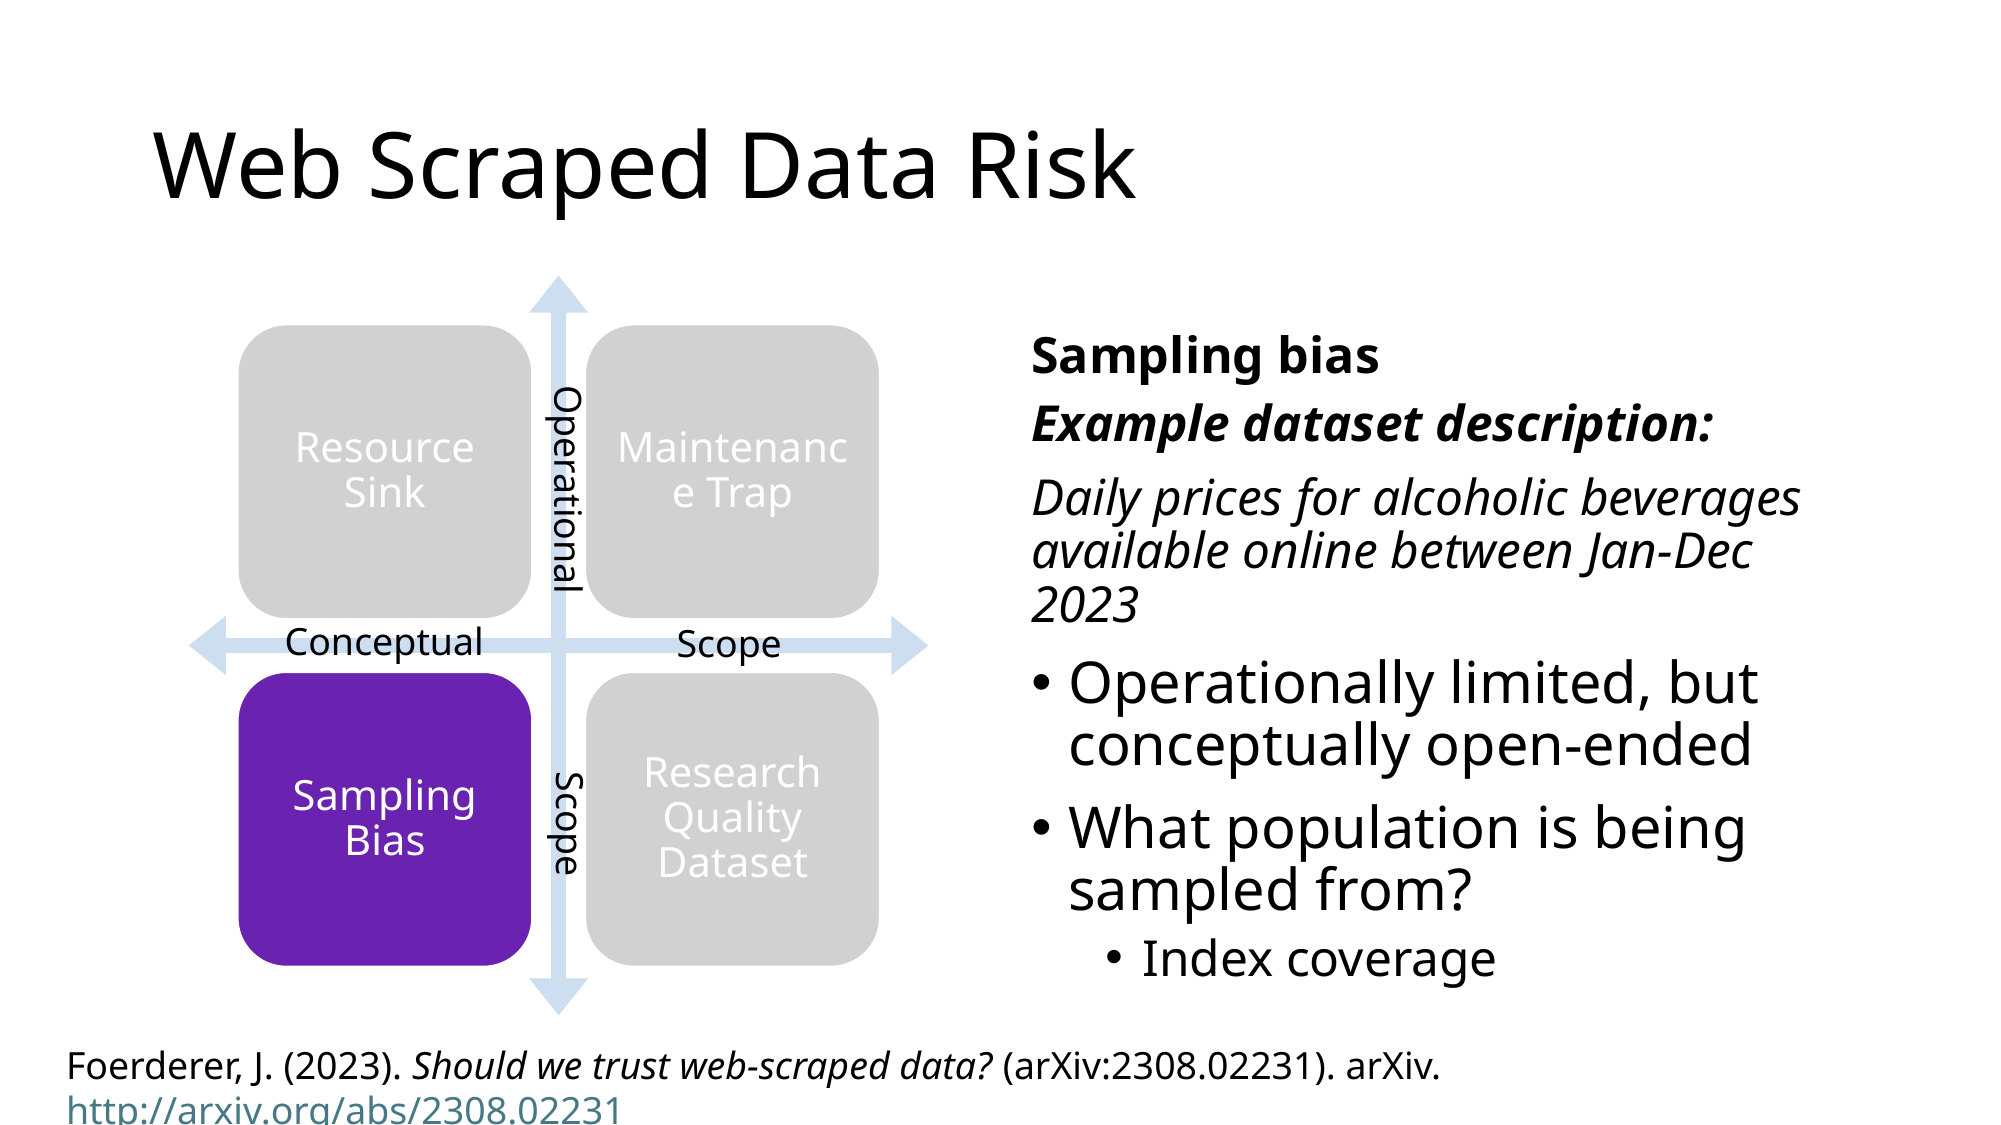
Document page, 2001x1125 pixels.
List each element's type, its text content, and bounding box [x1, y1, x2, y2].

list Sampling bias [1016, 256, 1863, 391]
text_box Foerderer, J. (2023). Should we trust web-scraped data? (arXiv:2308.02231). arXiv. http://arxiv.org/abs/2308.02231 [51, 1034, 1949, 1125]
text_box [257, 370, 820, 930]
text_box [188, 275, 929, 1016]
title Web Scraped Data Risk [137, 59, 1863, 278]
list Example dataset description: Daily prices for alcoholic beverages available online between Jan-Dec 2023 Operationally limited, but conceptually open-ended What population is being sampled from? Index coverage [1016, 391, 1863, 996]
